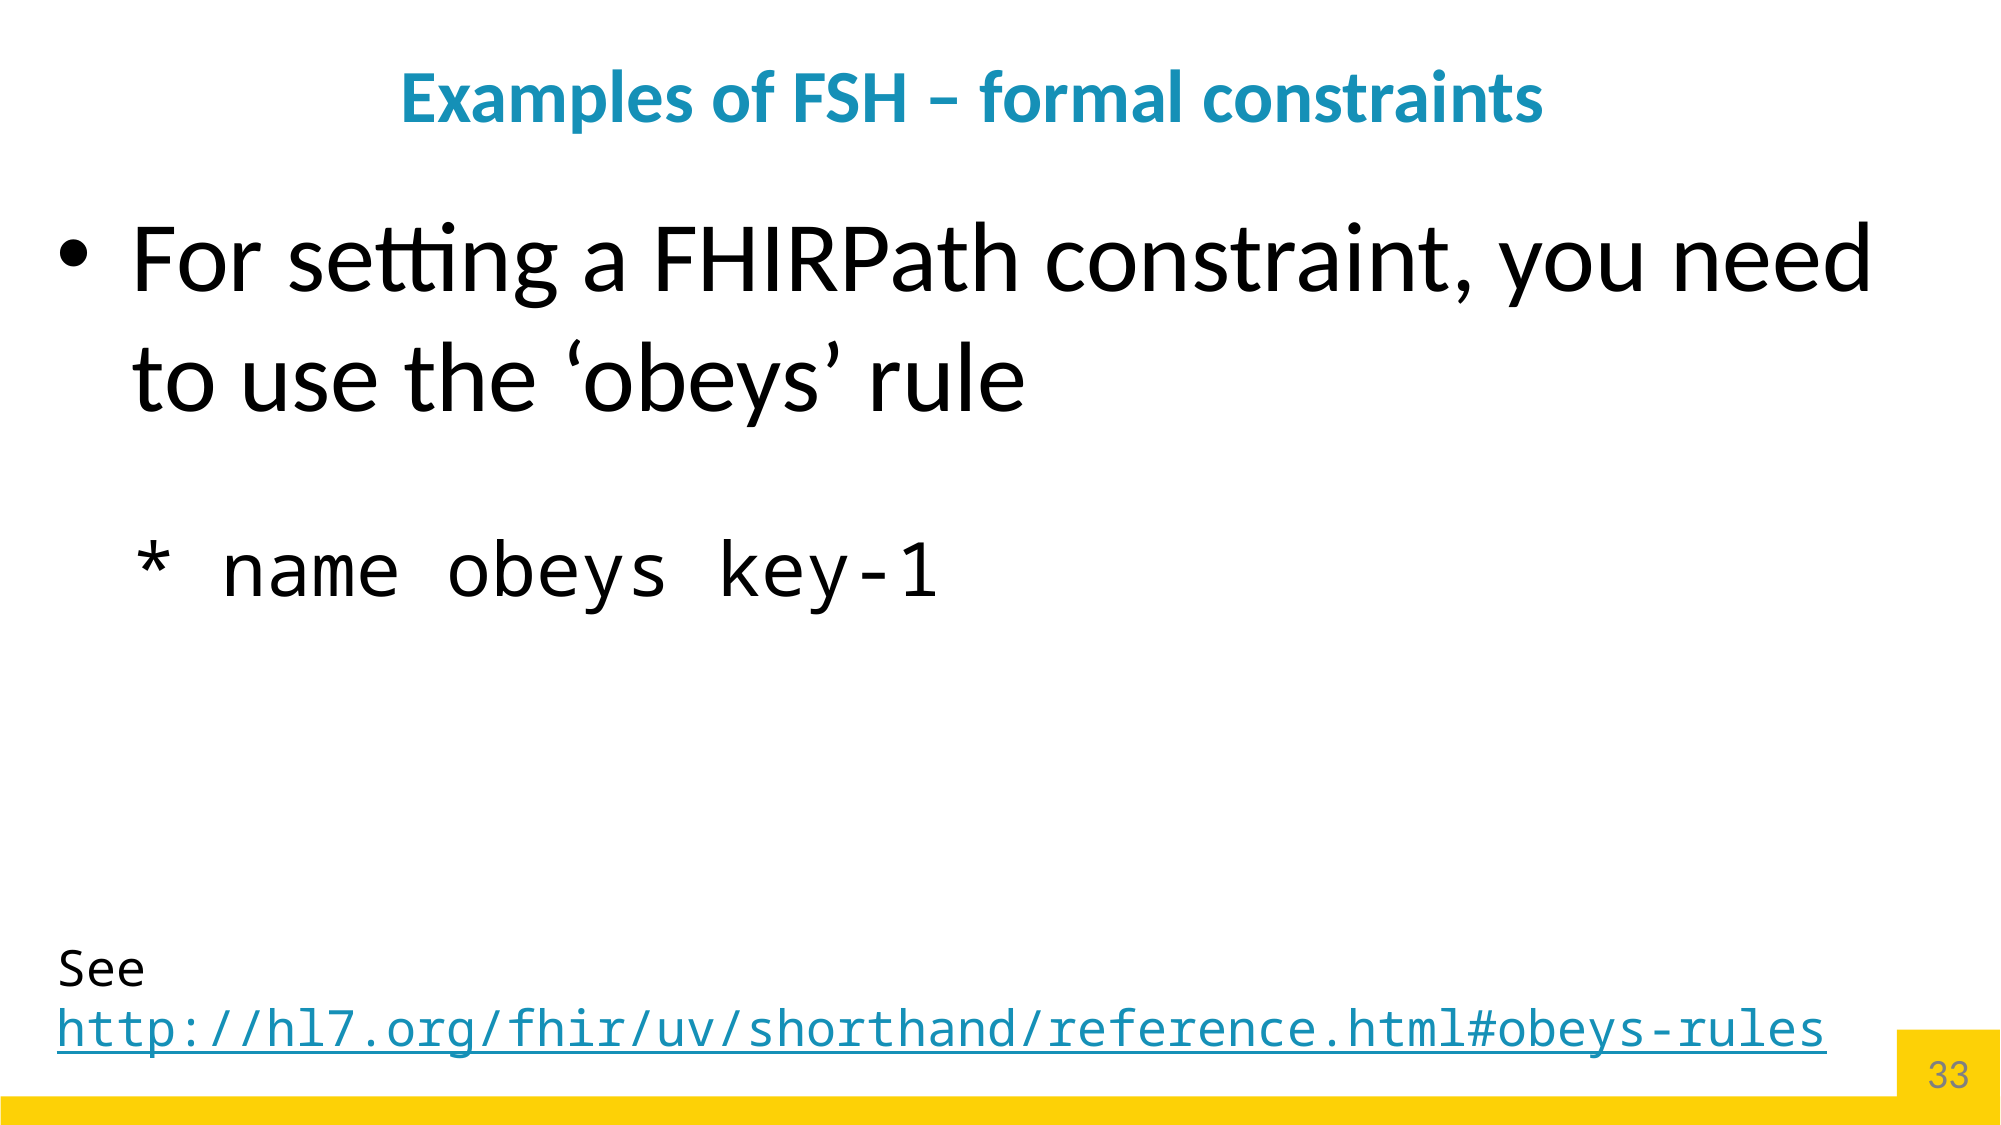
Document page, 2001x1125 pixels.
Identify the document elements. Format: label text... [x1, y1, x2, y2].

list For setting a FHIRPath constraint, you need to use the ‘obeys’ rule * name obeys key-1 See http://hl7.org/fhir/uv/shorthand/reference.html#obeys-rules [41, 184, 1905, 1012]
title Examples of FSH – formal constraints [41, 39, 1905, 145]
